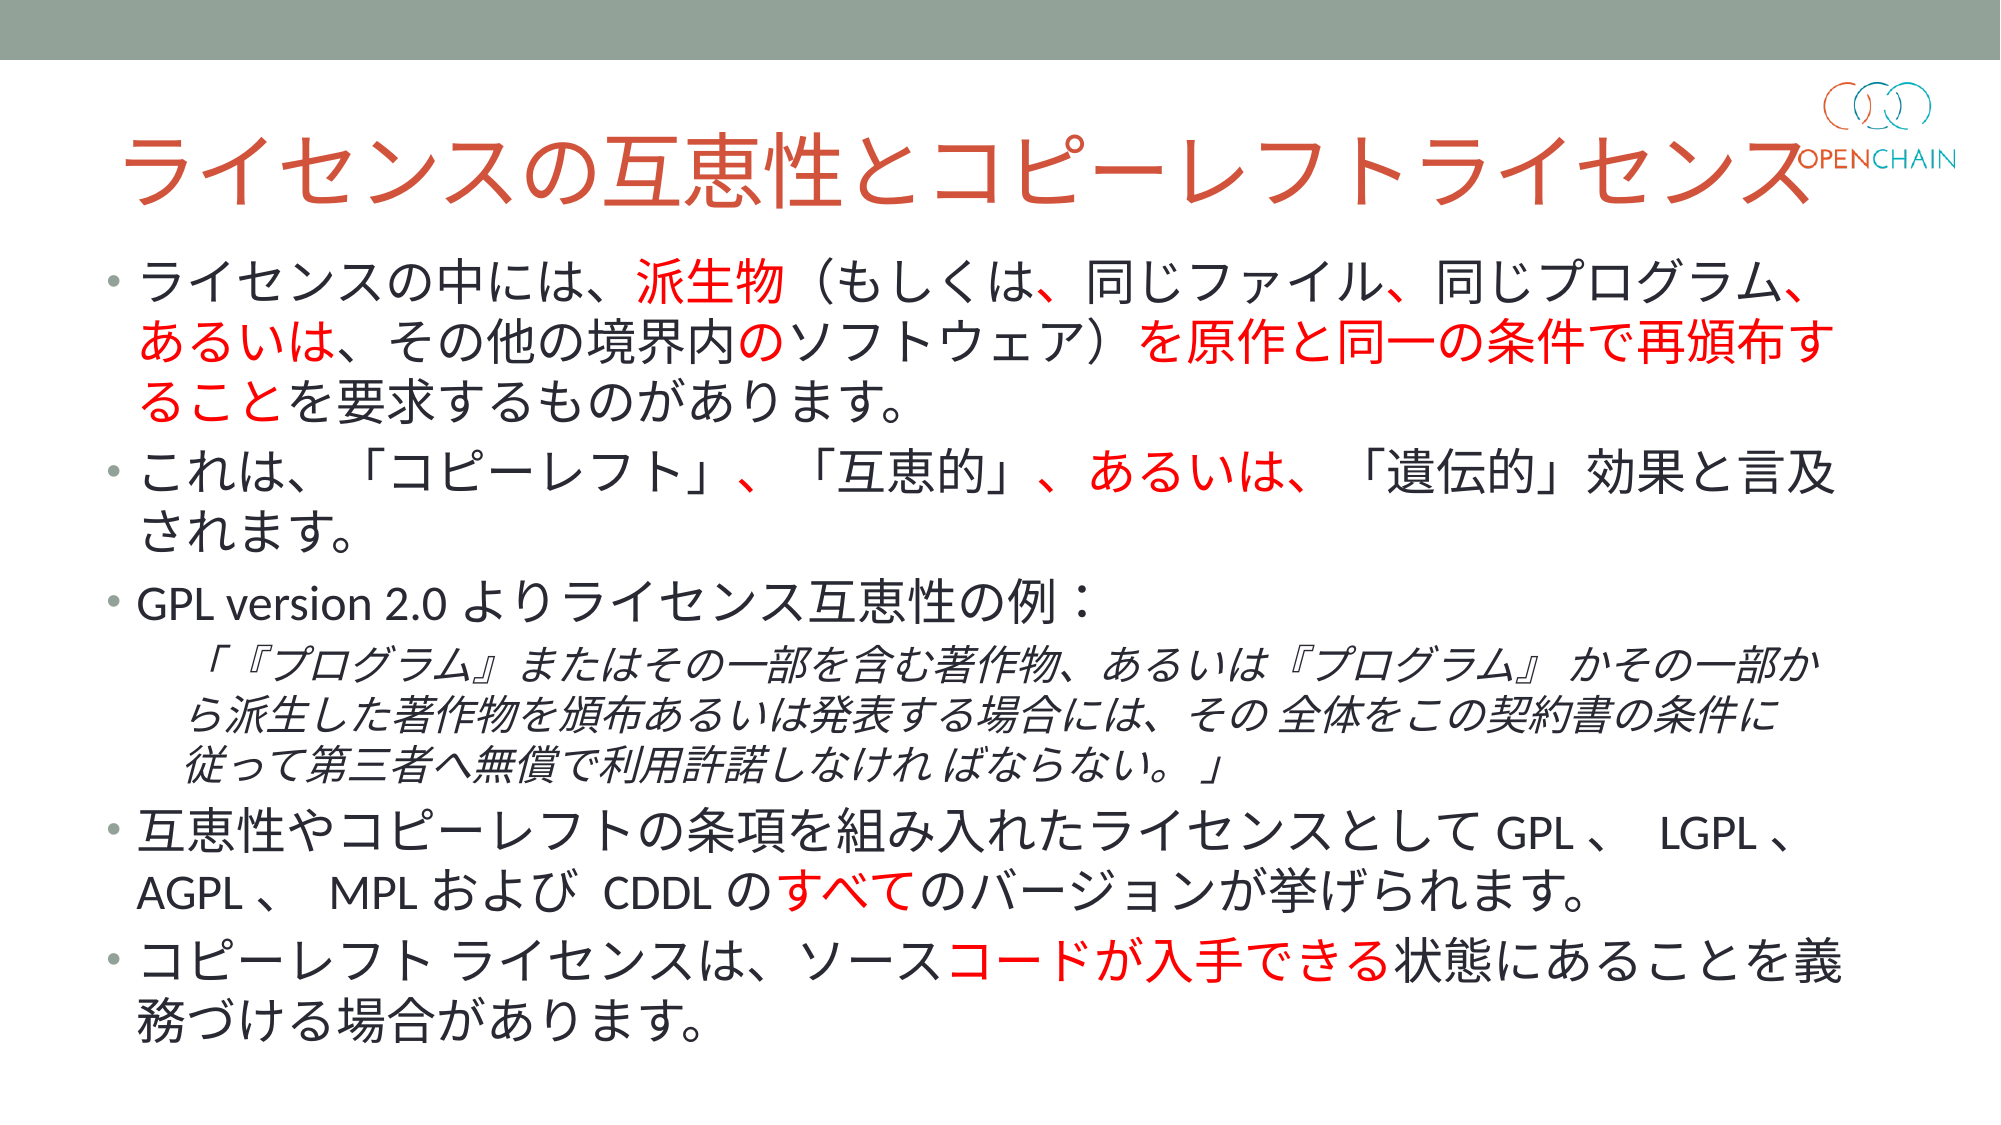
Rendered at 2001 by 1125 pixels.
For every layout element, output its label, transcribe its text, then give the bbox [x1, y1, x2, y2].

list ライセンスの中には、派生物（もしくは、同じファイル、同じプログラム、あるいは、その他の境界内のソフトウェア）を原作と同一の条件で再頒布することを要求するものがあります。 これは、「コピーレフト」、「互恵的」、あるいは、「遺伝的」効果と言及されます。 GPL version 2.0よりライセンス互恵性の例： 「『プログラム』またはその一部を含む著作物、あるいは『プログラム』 かその一部から派生した著作物を頒布あるいは発表する場合には、その 全体をこの契約書の条件に従って第三者へ無償で利用許諾しなけれ ばならない。 」 互恵性やコピーレフトの条項を組み入れたライセンスとしてGPL、 LGPL、 AGPL、 MPLおよび CDDLのすべてのバージョンが挙げられます。 コピーレフト ライセンスは、ソースコードが入手できる状態にあることを義務づける場合があります。 [91, 243, 1863, 1093]
picture [1798, 82, 1955, 169]
title ライセンスの互恵性とコピーレフトライセンス [99, 87, 1900, 250]
